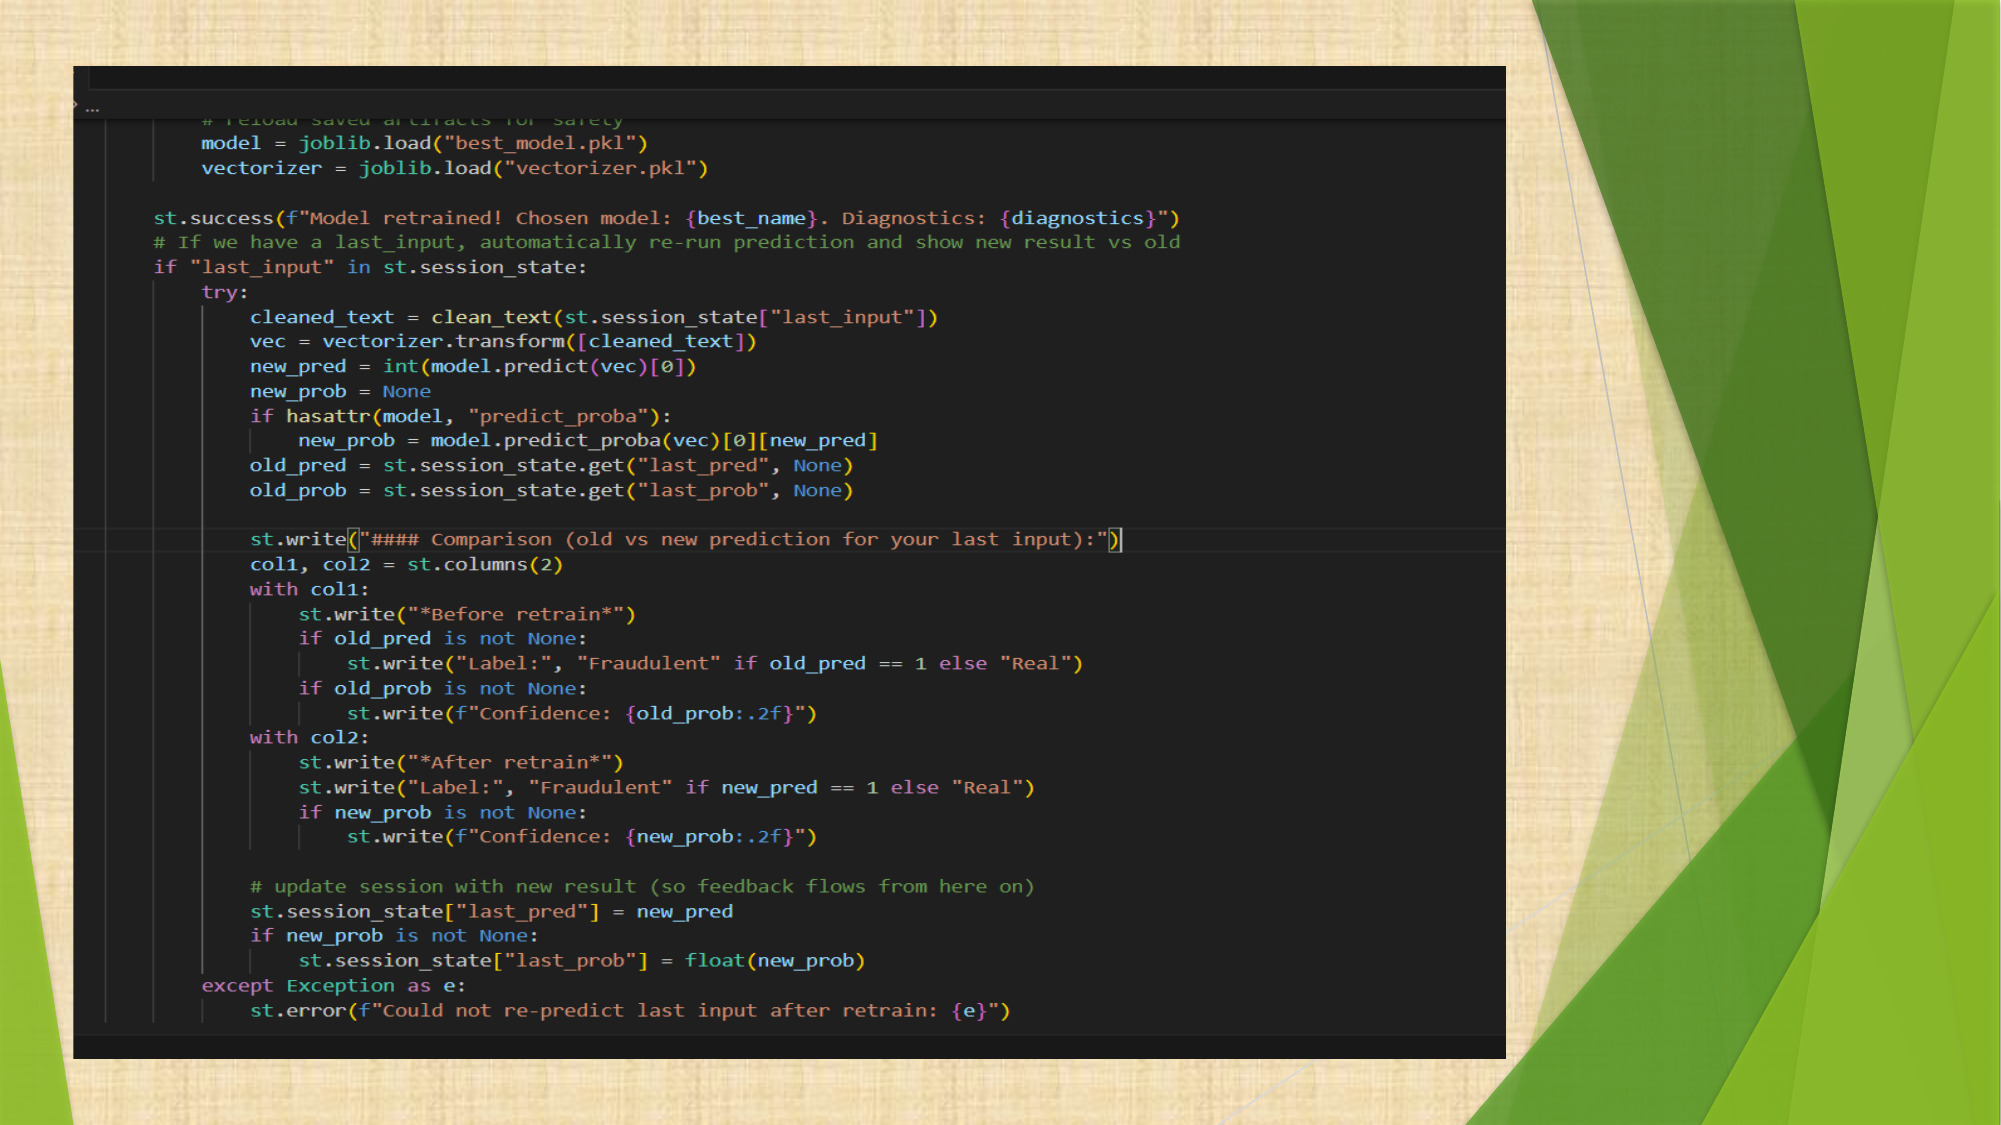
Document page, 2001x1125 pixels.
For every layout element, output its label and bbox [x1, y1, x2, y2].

picture [72, 65, 1507, 1060]
